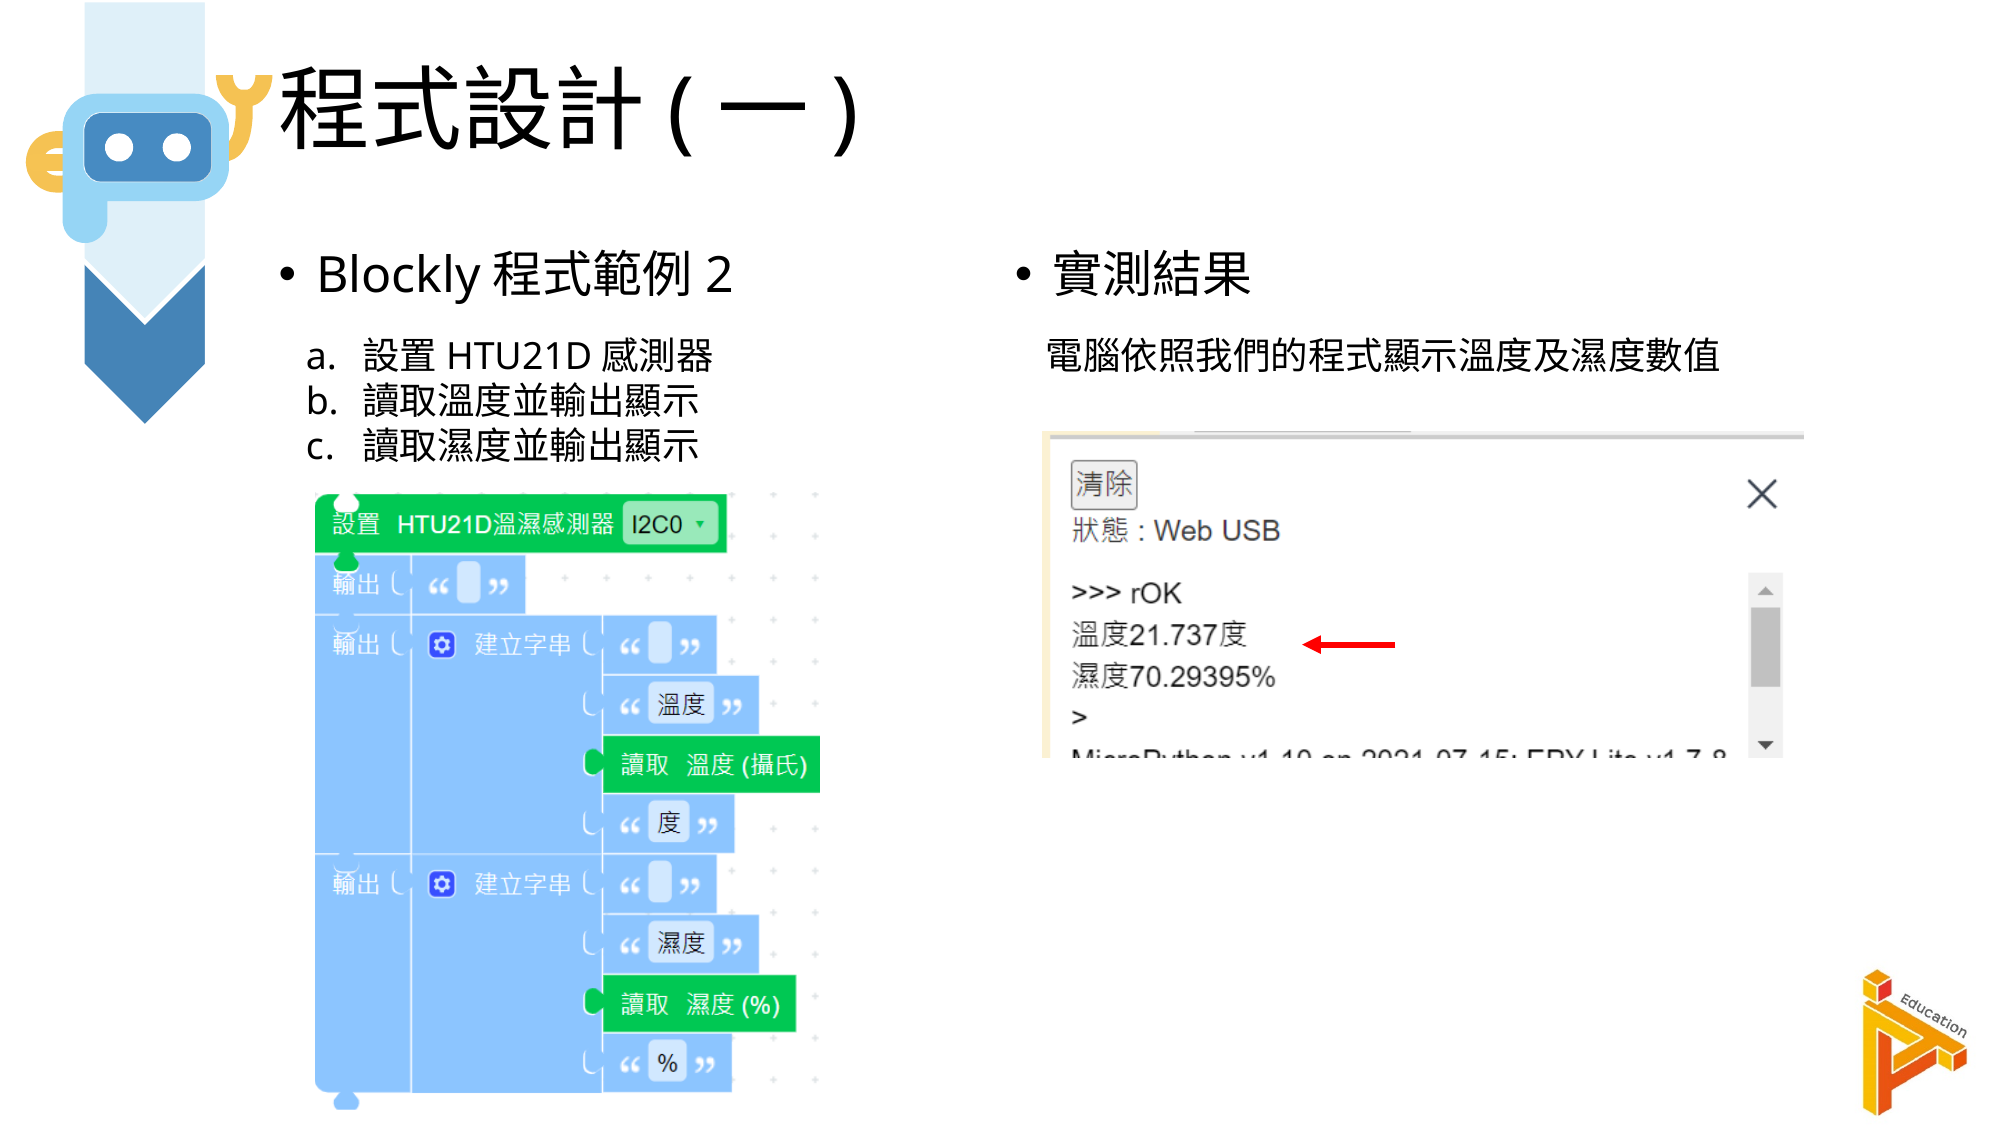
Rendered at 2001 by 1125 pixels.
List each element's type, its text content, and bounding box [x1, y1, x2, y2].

text_box 電腦依照我們的程式顯示溫度及濕度數值 [1030, 324, 1736, 384]
text_box Blockly程式範例2 [263, 241, 917, 343]
picture [1042, 431, 1804, 758]
title 程式設計(一) [263, 0, 1863, 227]
picture [314, 492, 820, 1112]
text_box 設置HTU21D感測器 讀取溫度並輸出顯示 讀取濕度並輸出顯示 [291, 324, 729, 474]
text_box 實測結果 [999, 241, 1653, 335]
picture [1833, 959, 1999, 1125]
